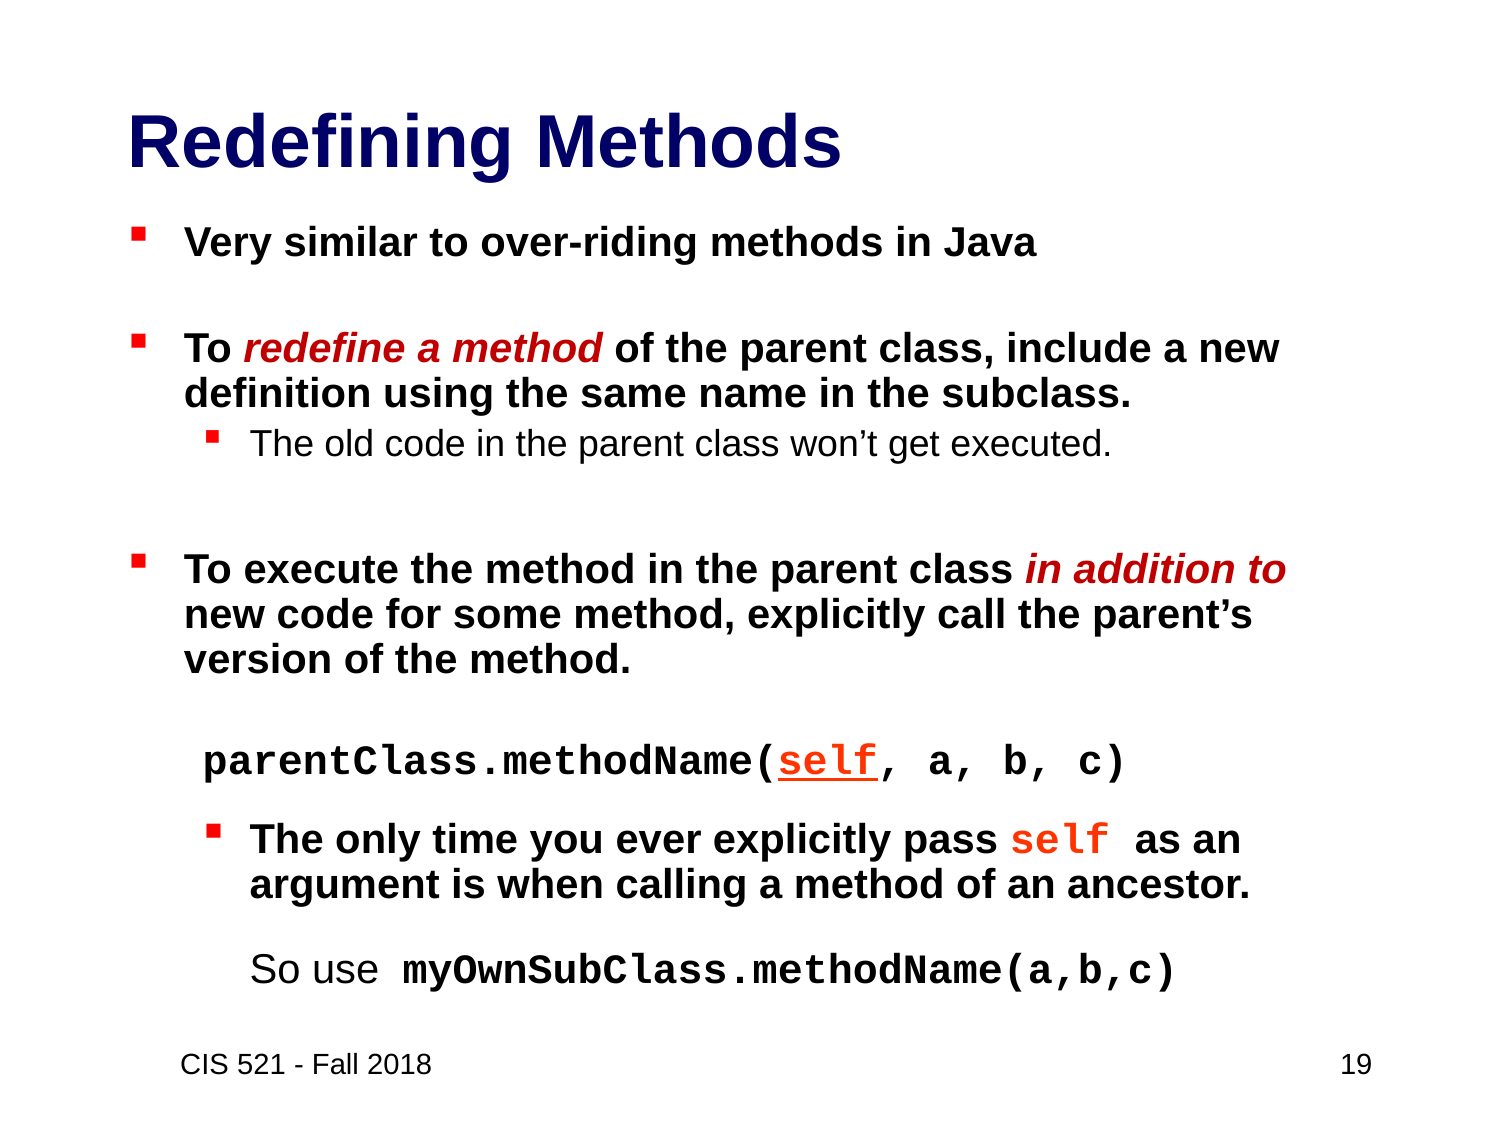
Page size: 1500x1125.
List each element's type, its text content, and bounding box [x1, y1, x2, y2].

slide_number 19 [1074, 1024, 1388, 1101]
title Redefining Methods [112, 99, 1388, 175]
slide_number CIS 521 - Fall 2018 [112, 1024, 501, 1101]
list Very similar to over-riding methods in Java To redefine a method of the parent class, include a new definition using the same name in the subclass. The old code in the parent class won’t get executed. To execute the method in the parent class in addition to new code for some method, explicitly call the parent’s version of the method. parentClass.methodName(self, a, b, c) The only time you ever explicitly pass self as an argument is when calling a method of an ancestor. So use myOwnSubClass.methodName(a,b,c) [112, 212, 1388, 963]
